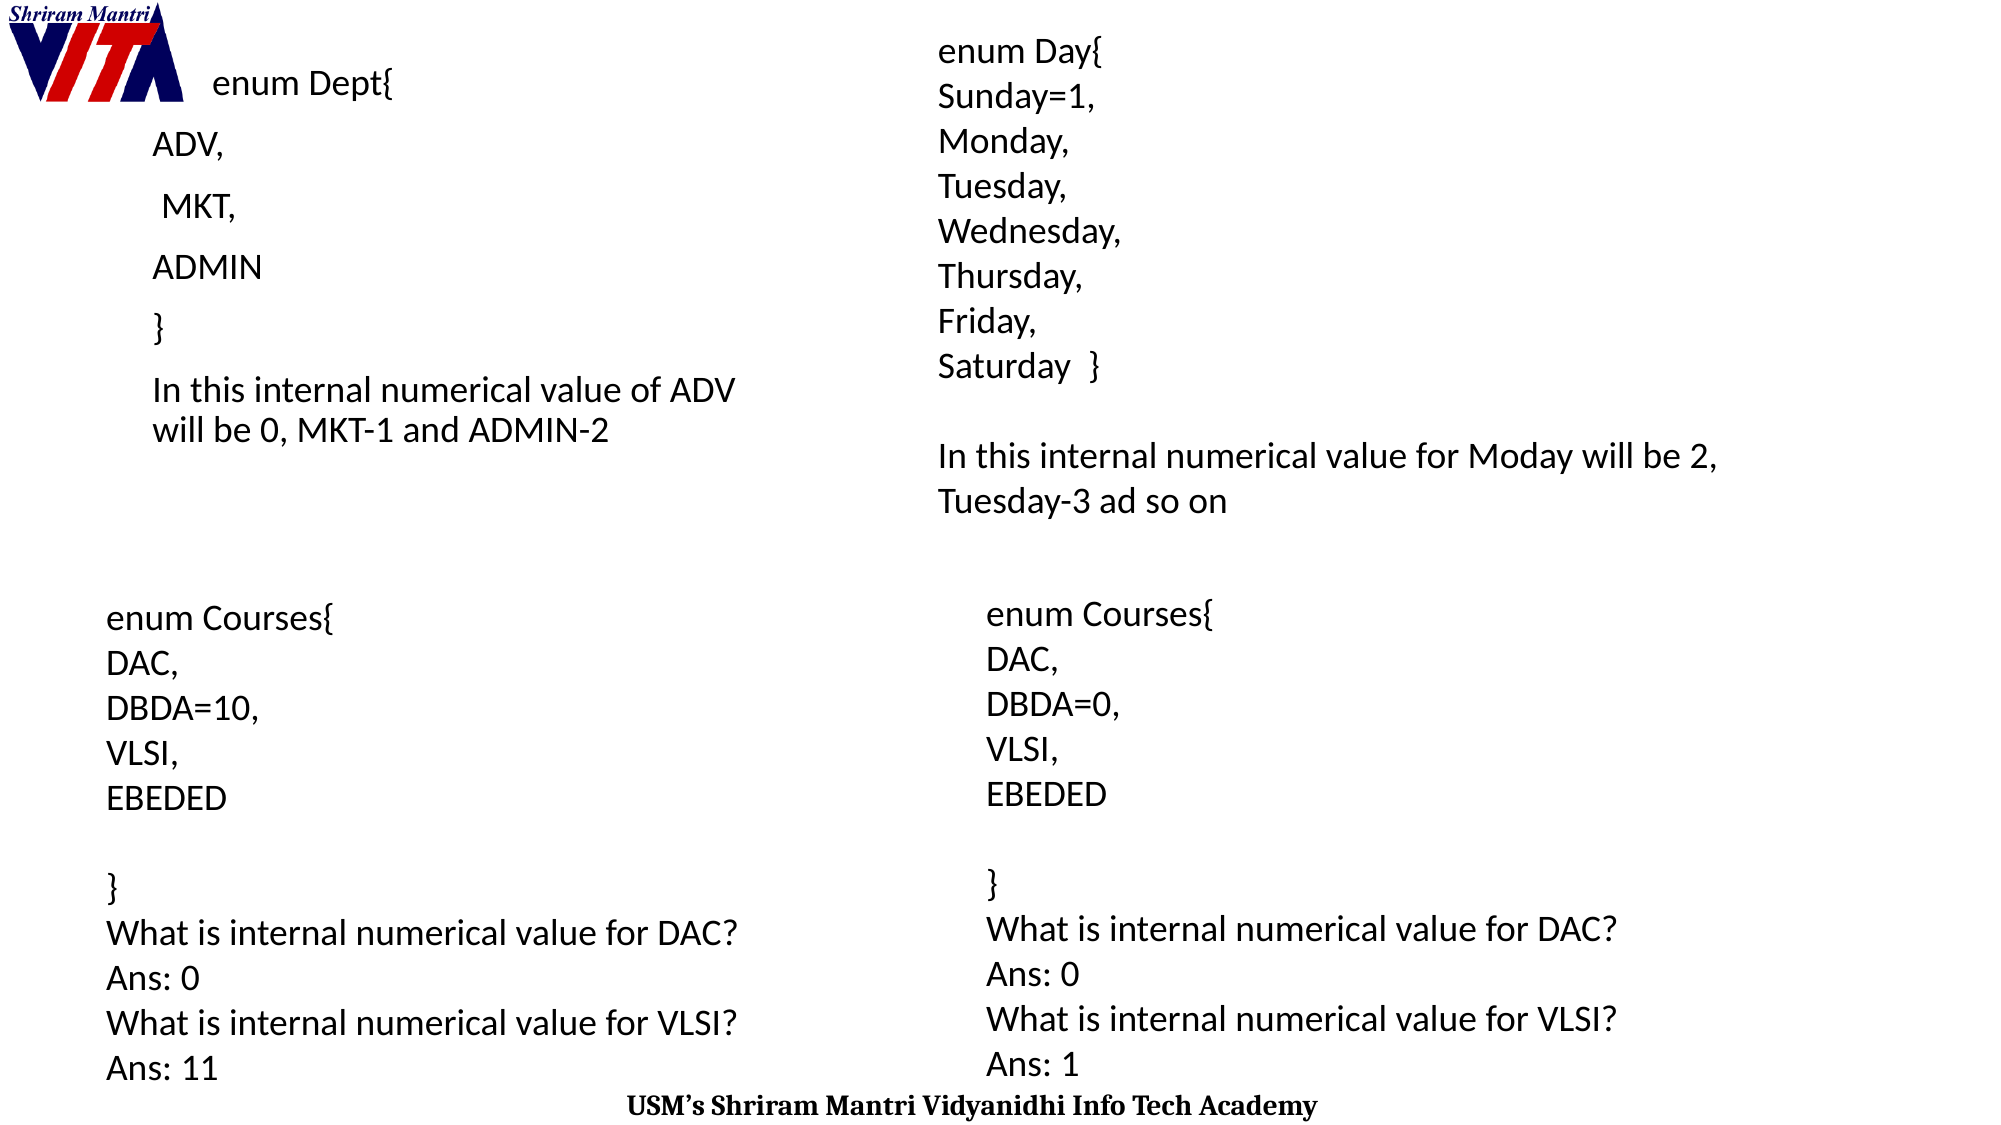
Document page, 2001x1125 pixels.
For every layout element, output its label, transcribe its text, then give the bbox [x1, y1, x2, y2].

text_box enum Courses{ DAC, DBDA=10, VLSI, EBEDED } What is internal numerical value for DAC? Ans: 0 What is internal numerical value for VLSI? Ans: 11 [91, 586, 777, 1096]
text_box enum Day{ Sunday=1, Monday, Tuesday, Wednesday, Thursday, Friday, Saturday } In this internal numerical value for Moday will be 2, Tuesday-3 ad so on [923, 18, 1754, 529]
list enum Dept{ ADV, MKT, ADMIN } In this internal numerical value of ADV will be 0, MKT-1 and ADMIN-2 [137, 55, 752, 477]
picture [0, 0, 202, 122]
text_box enum Courses{ DAC, DBDA=0, VLSI, EBEDED } What is internal numerical value for DAC? Ans: 0 What is internal numerical value for VLSI? Ans: 1 [971, 581, 1657, 1092]
